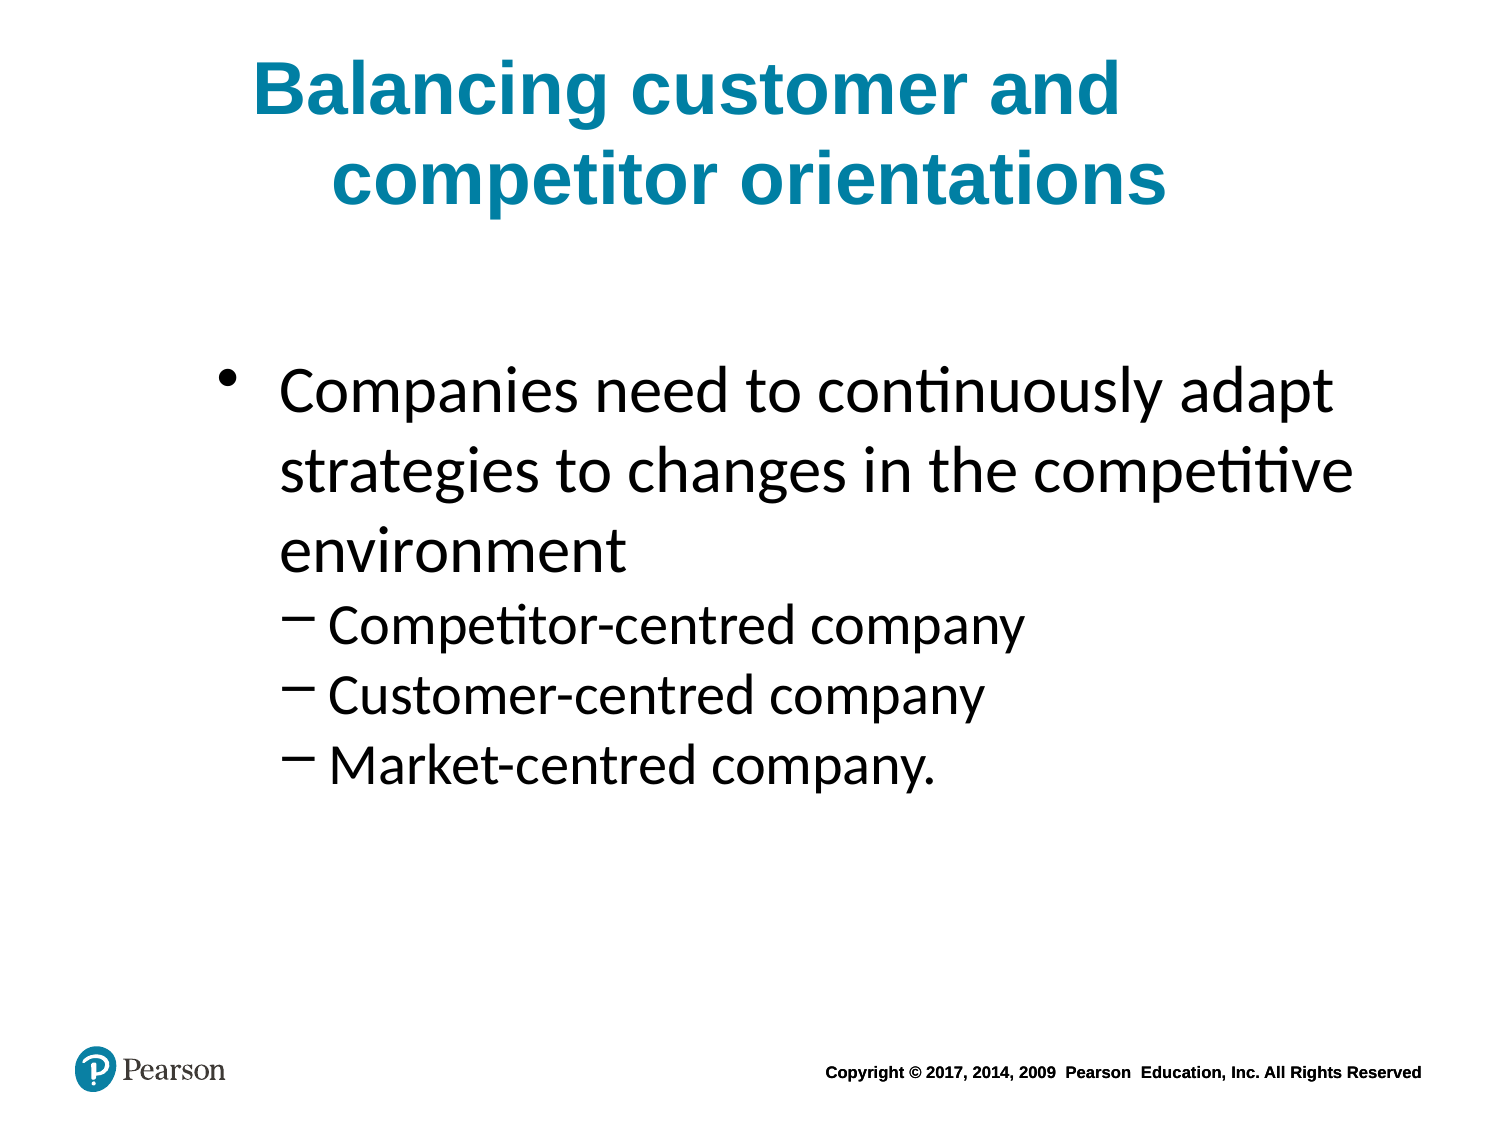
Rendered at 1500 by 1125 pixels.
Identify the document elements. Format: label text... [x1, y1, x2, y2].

list Companies need to continuously adapt strategies to changes in the competitive environment Competitor-centred company Customer-centred company Market-centred company. [201, 338, 1477, 1014]
title Balancing customer and competitor orientations [112, 27, 1388, 232]
